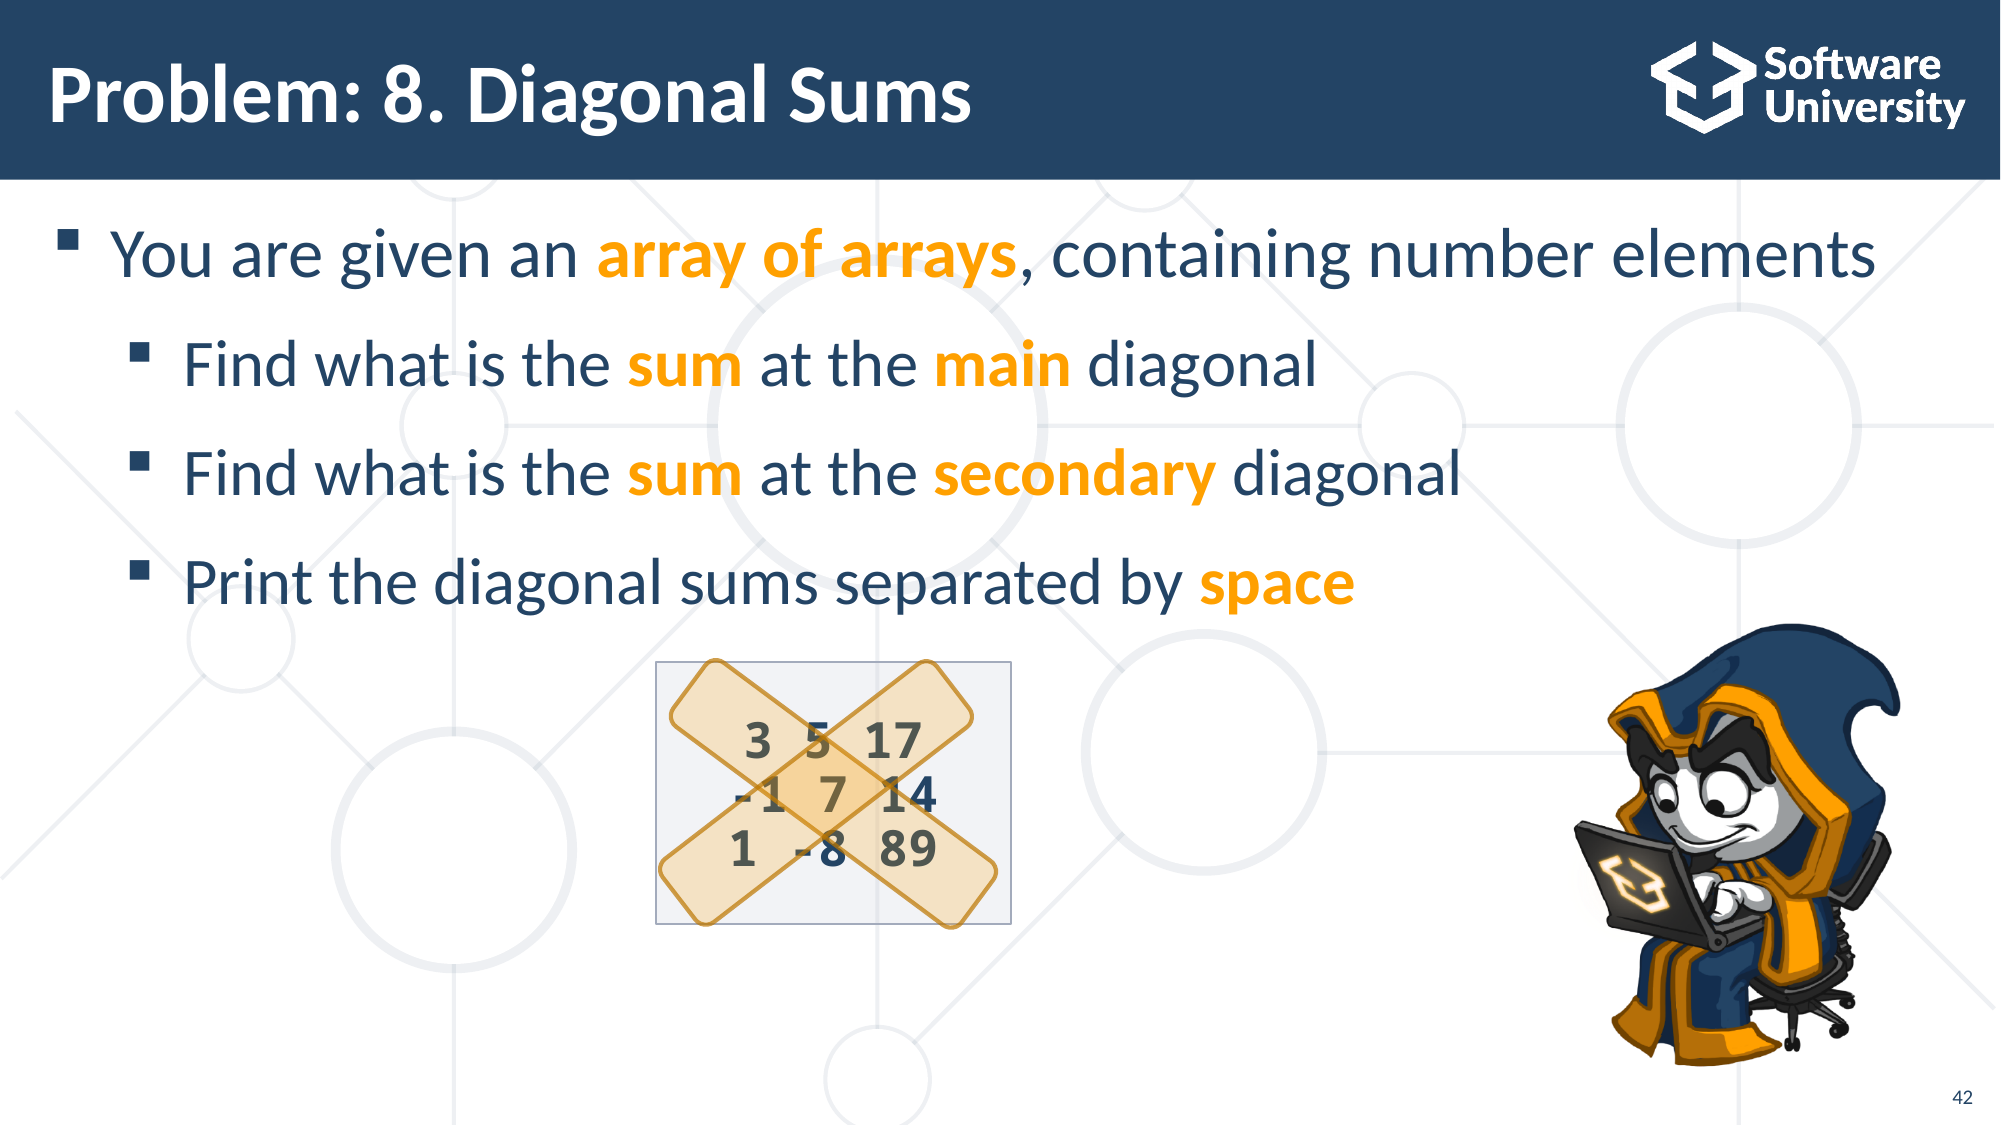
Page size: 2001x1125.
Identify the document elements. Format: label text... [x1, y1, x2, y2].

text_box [642, 661, 1014, 925]
picture [1510, 579, 1929, 1092]
picture [1651, 41, 1966, 134]
title Problem: 8. Diagonal Sums [31, 16, 1625, 162]
list You are given an array of arrays, containing number elements Find what is the sum at the main diagonal Find what is the sum at the secondary diagonal Print the diagonal sums separated by space [34, 196, 1973, 1050]
slide_number 42 [1927, 1067, 1989, 1117]
